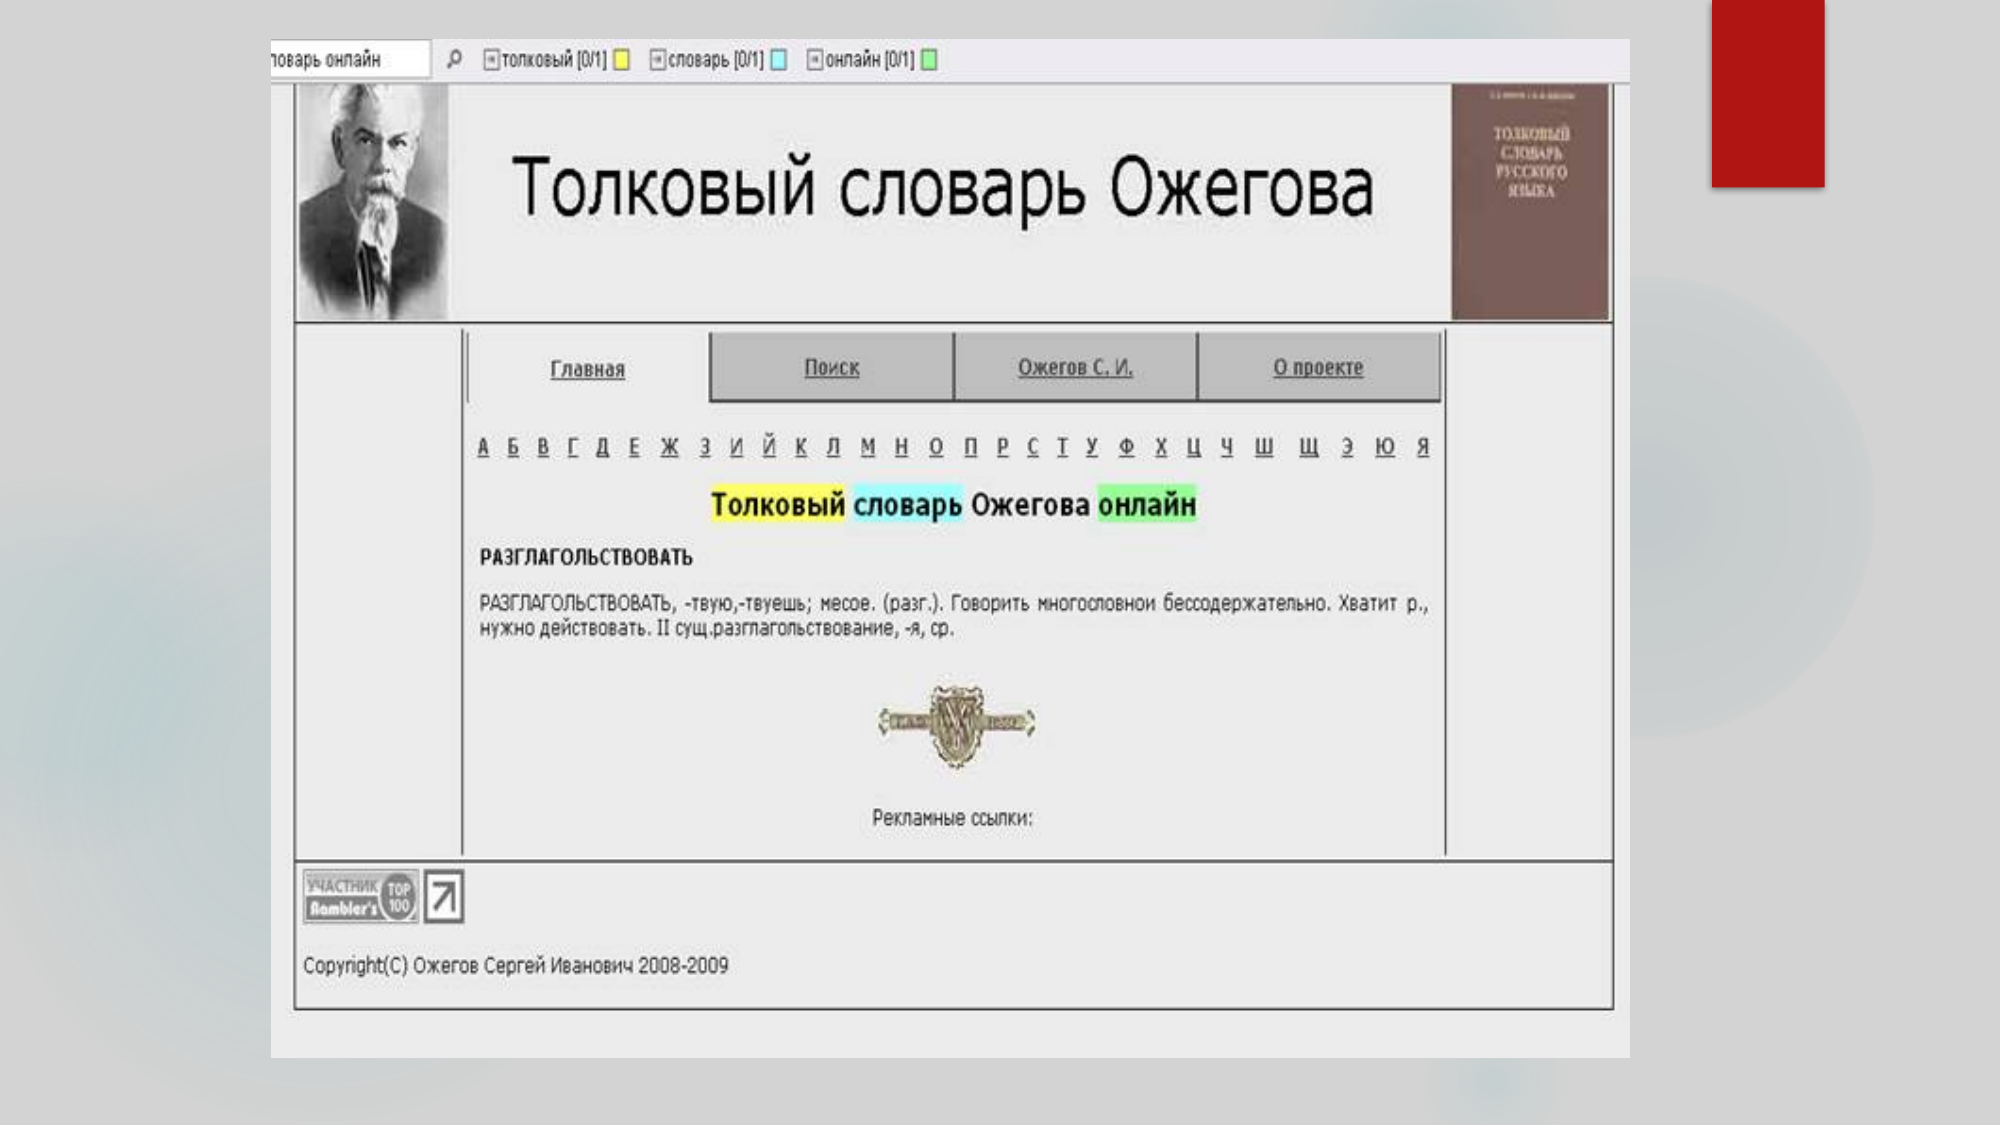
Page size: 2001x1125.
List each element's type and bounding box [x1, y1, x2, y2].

picture [0, 0, 1630, 1125]
